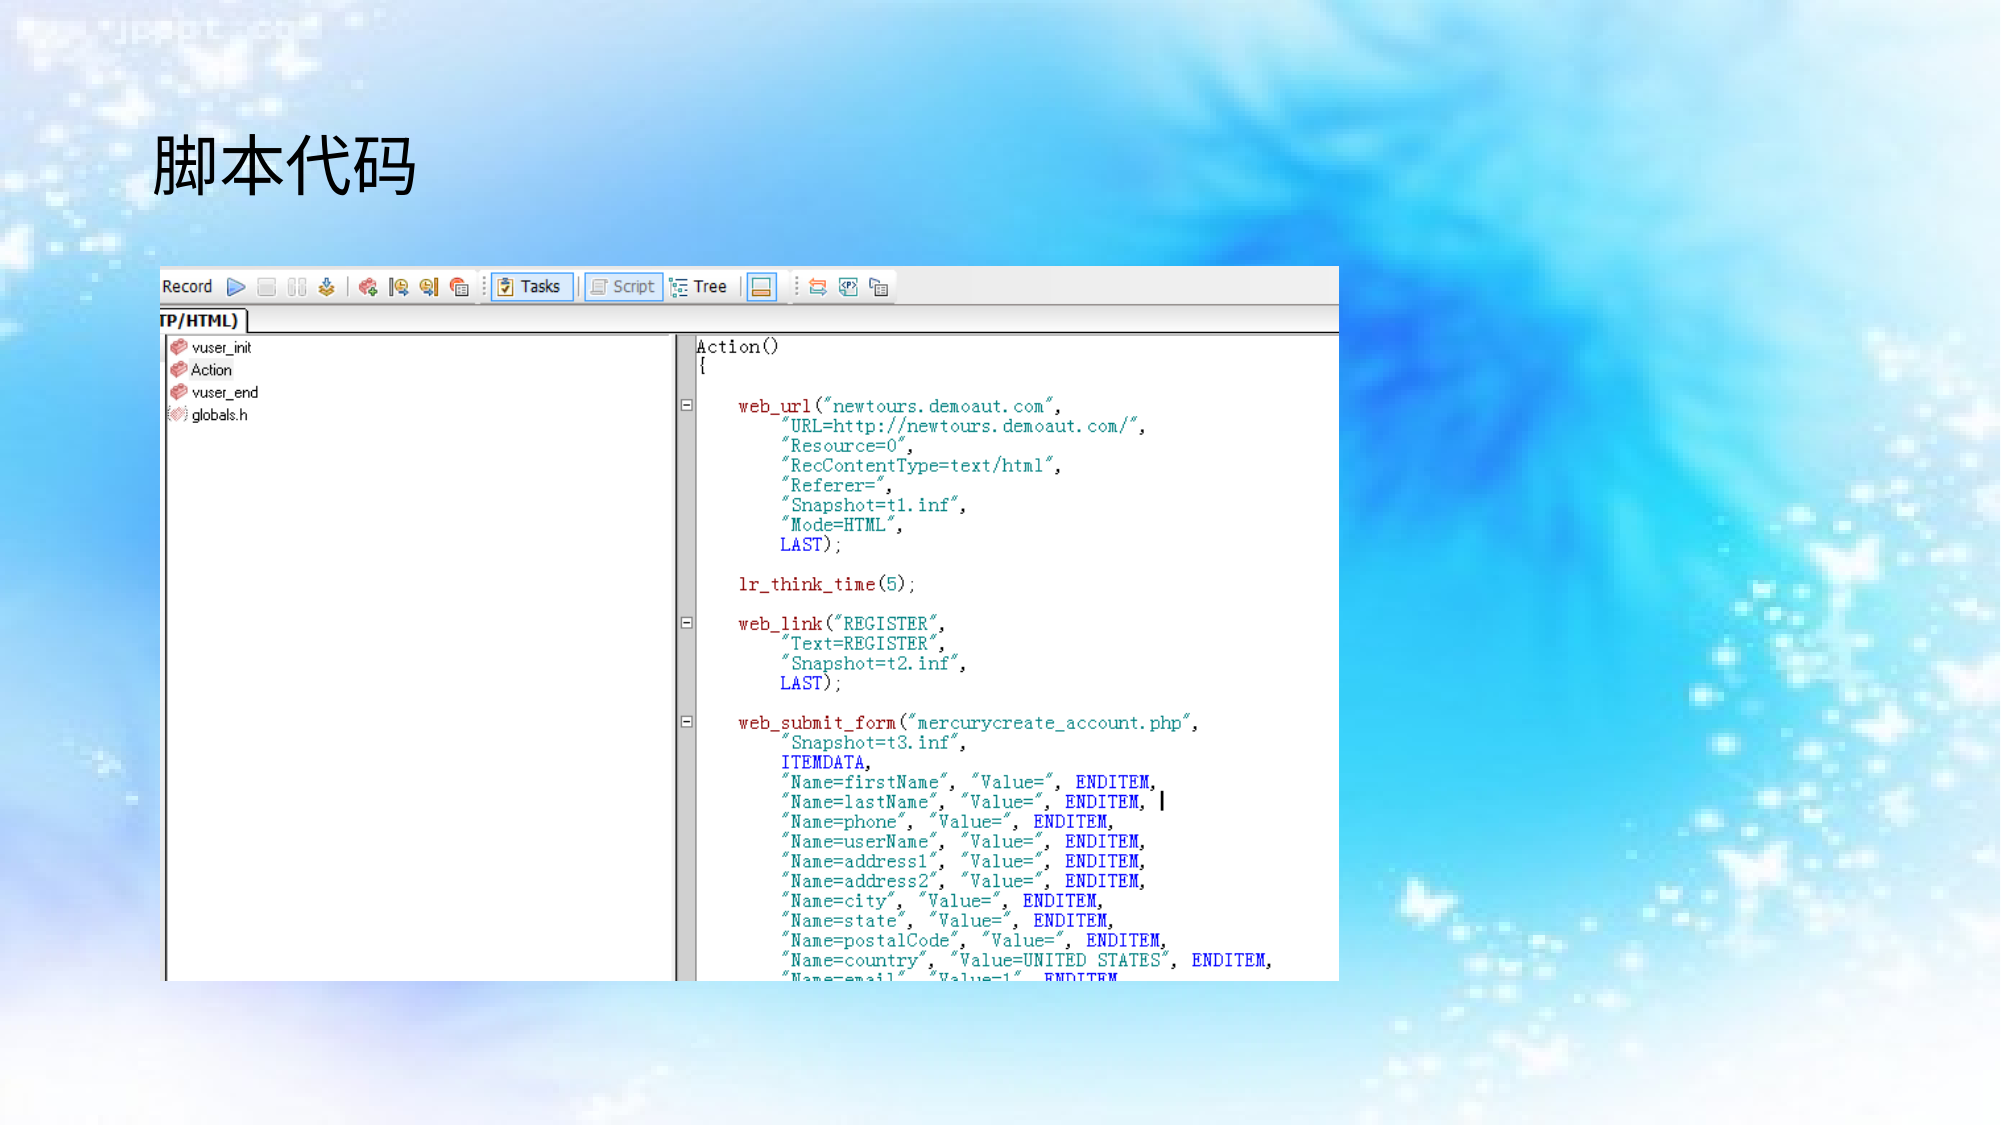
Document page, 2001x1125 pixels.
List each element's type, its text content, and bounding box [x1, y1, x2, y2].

picture [0, 0, 2001, 1125]
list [160, 266, 1339, 981]
title 脚本代码 [137, 59, 1863, 278]
